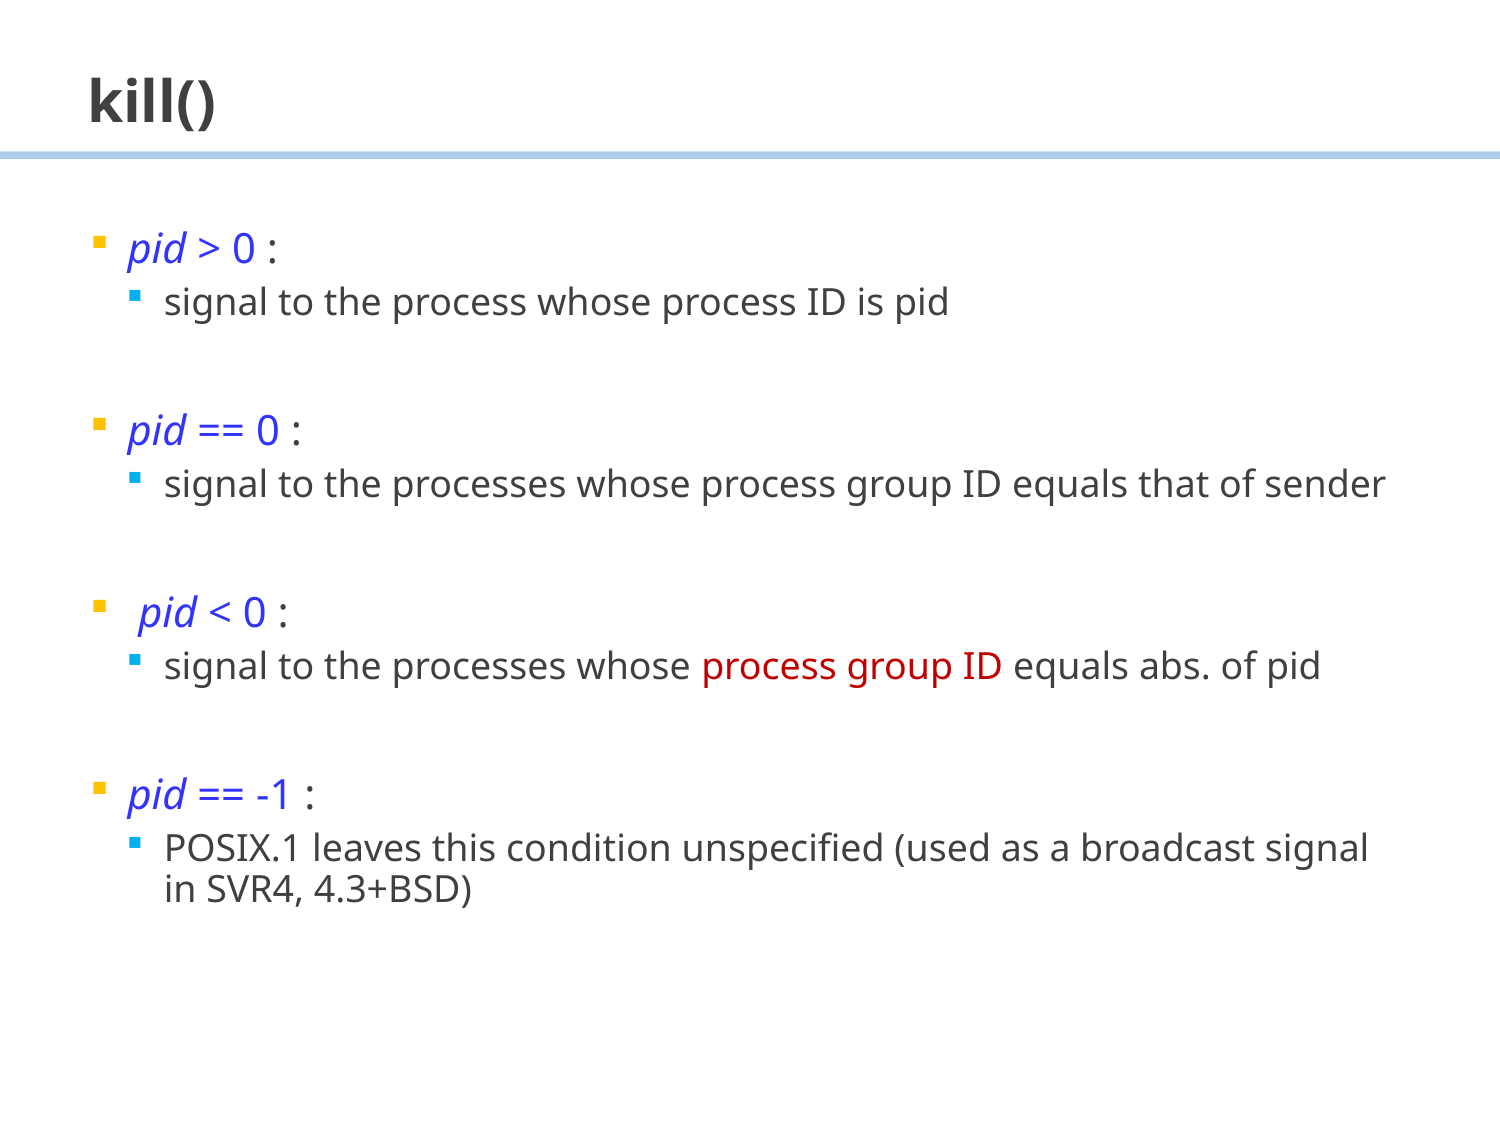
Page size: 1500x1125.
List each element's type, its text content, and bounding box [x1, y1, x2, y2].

title kill() [72, 22, 1431, 144]
list pid > 0 : signal to the process whose process ID is pid pid == 0 : signal to the processes whose process group ID equals that of sender pid < 0 : signal to the processes whose process group ID equals abs. of pid pid == -1 : POSIX.1 leaves this condition unspecified (used as a broadcast signal in SVR4, 4.3+BSD) [75, 220, 1425, 1010]
